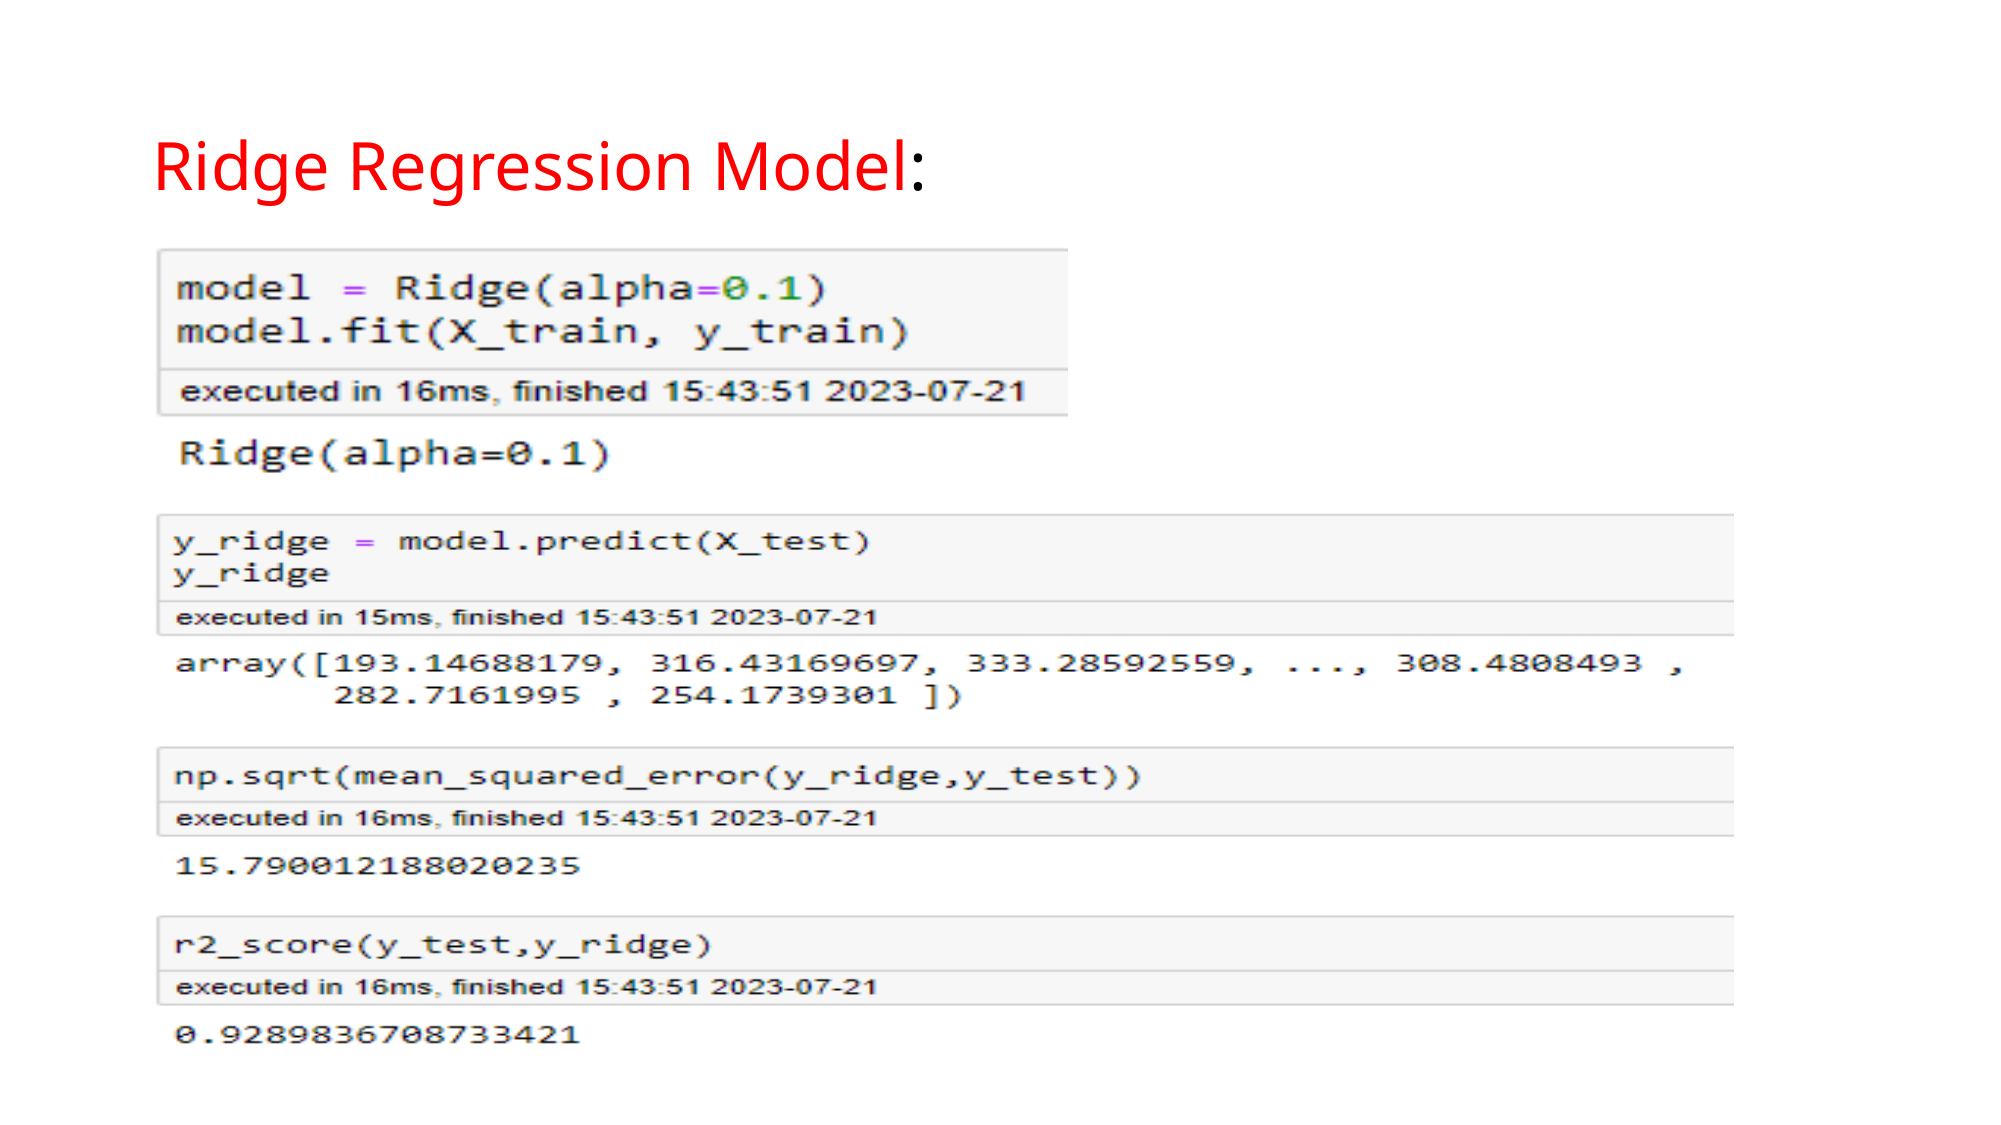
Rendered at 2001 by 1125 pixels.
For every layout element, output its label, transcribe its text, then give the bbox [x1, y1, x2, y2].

picture [137, 505, 1734, 1066]
title Ridge Regression Model: [137, 59, 1863, 278]
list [137, 229, 1068, 505]
